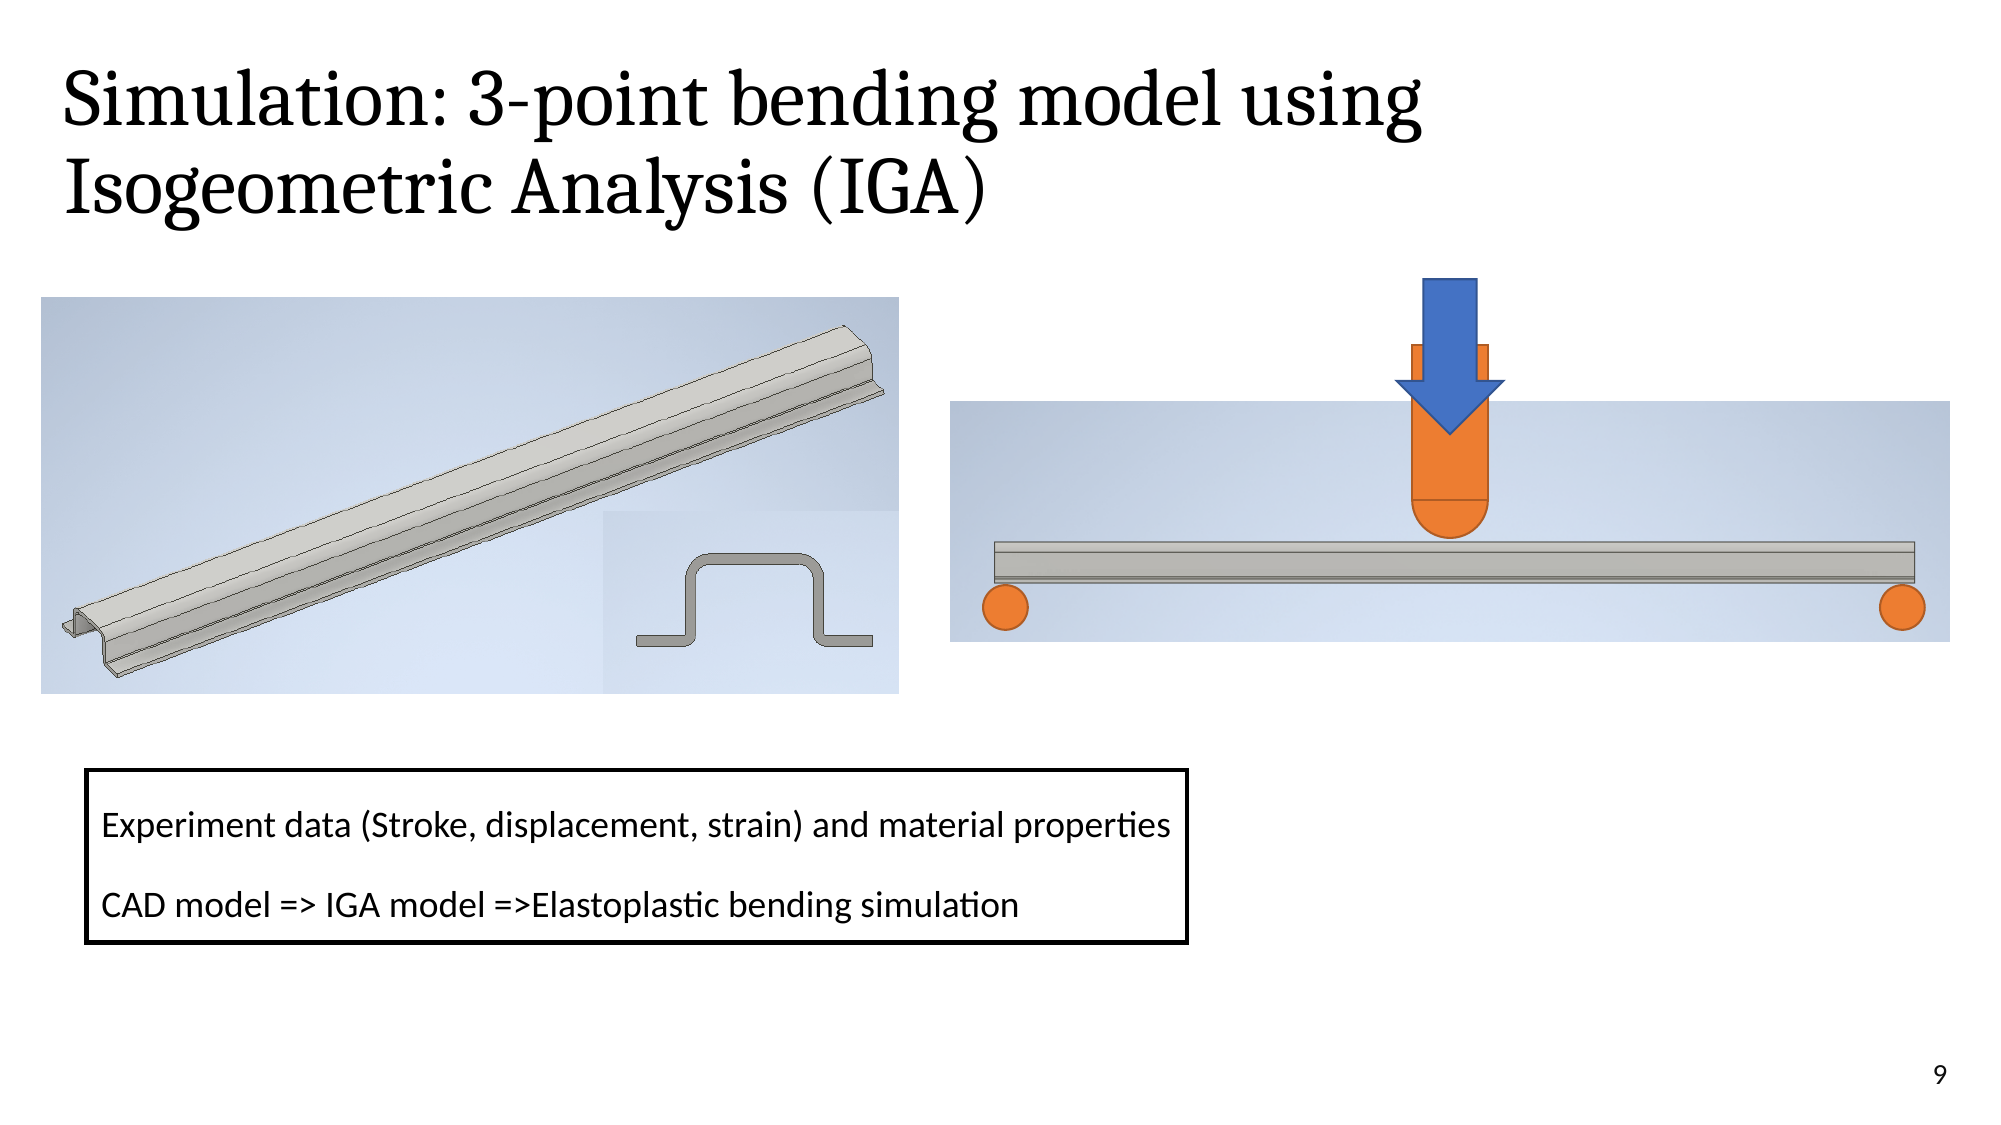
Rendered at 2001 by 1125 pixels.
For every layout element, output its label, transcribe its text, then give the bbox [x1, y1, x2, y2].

picture [949, 401, 1950, 642]
text_box Experiment data (Stroke, displacement, strain) and material properties CAD model => IGA model =>Elastoplastic bending simulation [85, 769, 1188, 944]
text_box [1394, 379, 1412, 398]
text_box [1422, 278, 1478, 345]
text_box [1412, 345, 1488, 538]
title Simulation: 3-point bending model using Isogeometric Analysis (IGA) [49, 46, 1775, 240]
picture [41, 297, 899, 694]
text_box [1488, 379, 1506, 398]
slide_number 9 [1512, 1042, 1963, 1103]
